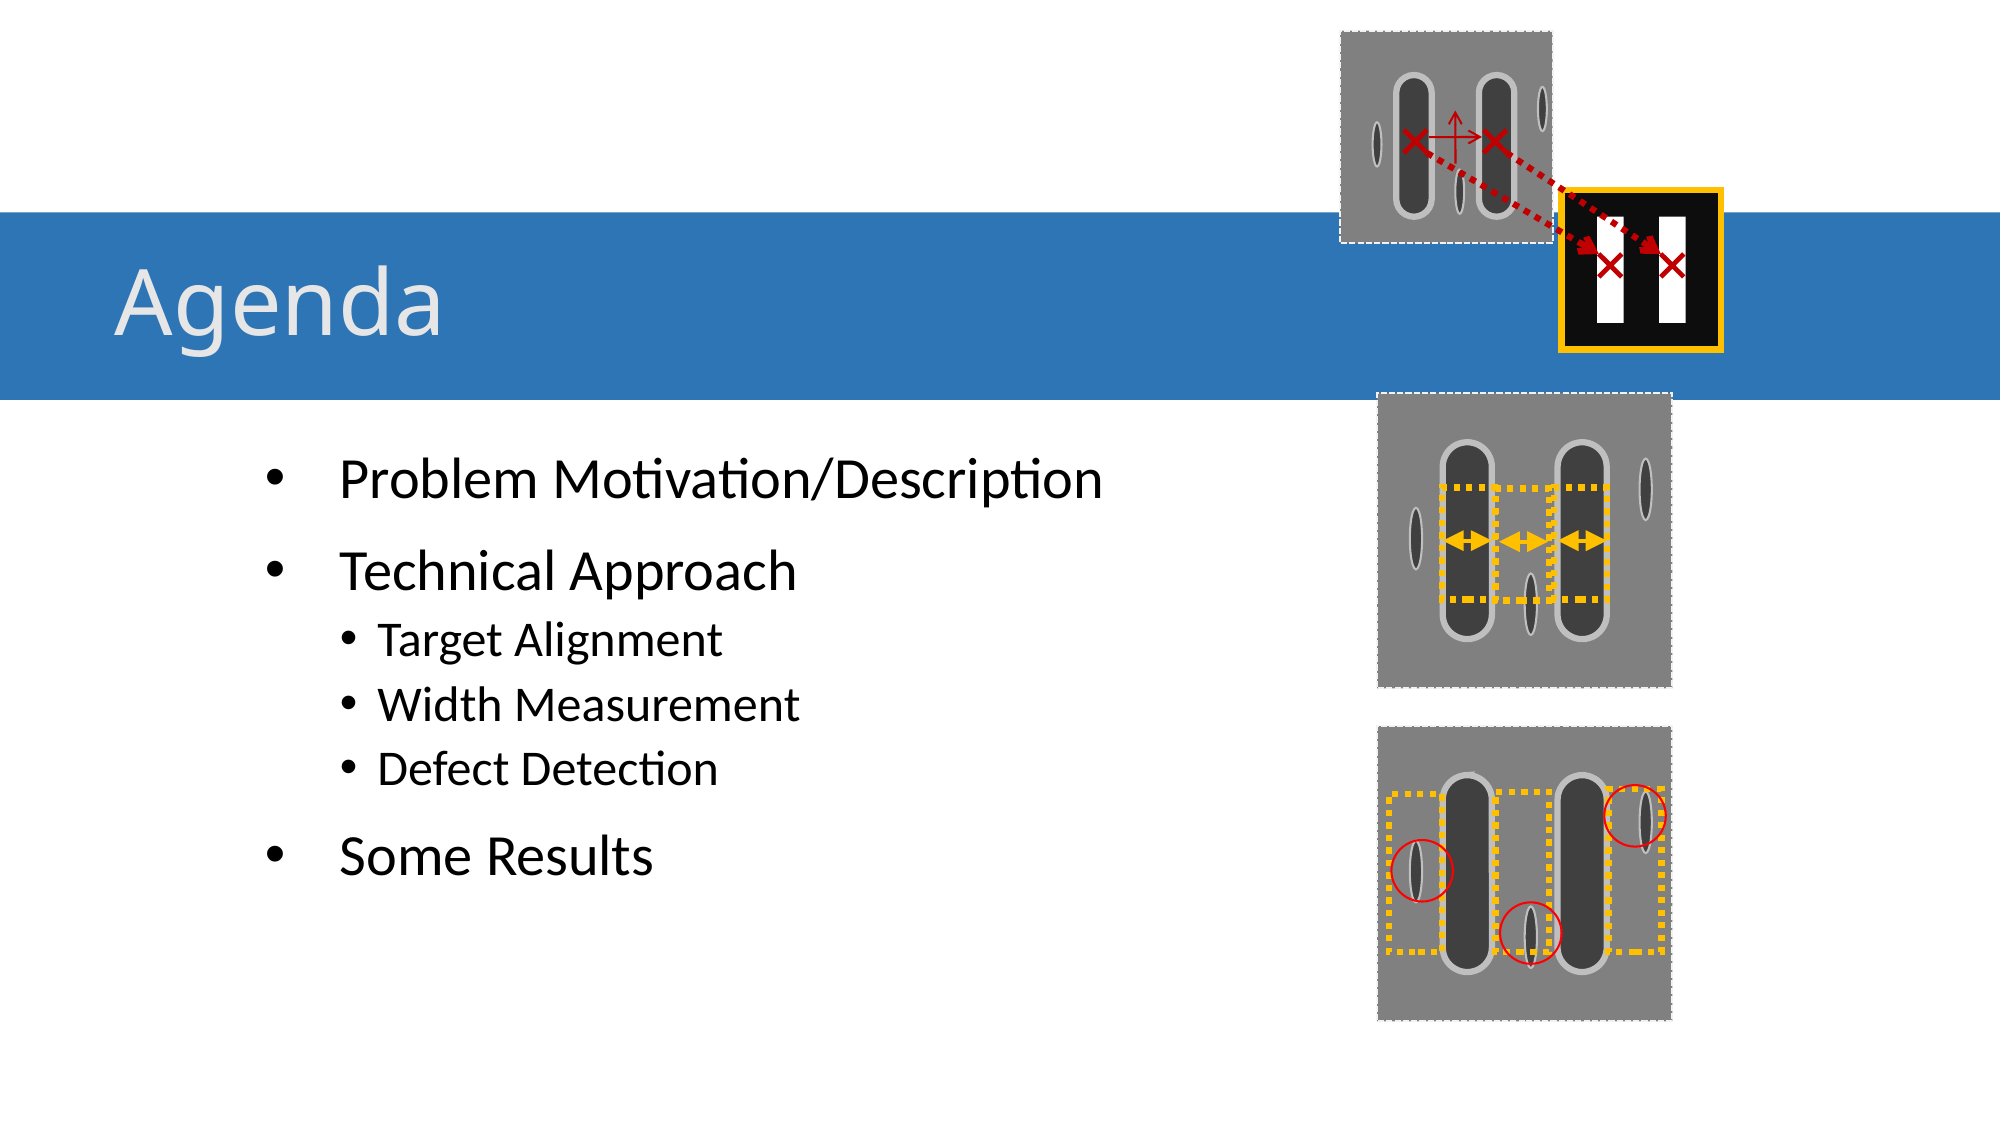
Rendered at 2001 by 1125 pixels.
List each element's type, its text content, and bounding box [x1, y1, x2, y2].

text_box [1340, 30, 1722, 350]
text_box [1377, 392, 1673, 689]
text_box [1377, 725, 1673, 1022]
list Problem Motivation/Description Technical Approach Target Alignment Width Measurement Defect Detection Some Results [249, 441, 1900, 1025]
title Agenda [99, 212, 2000, 400]
